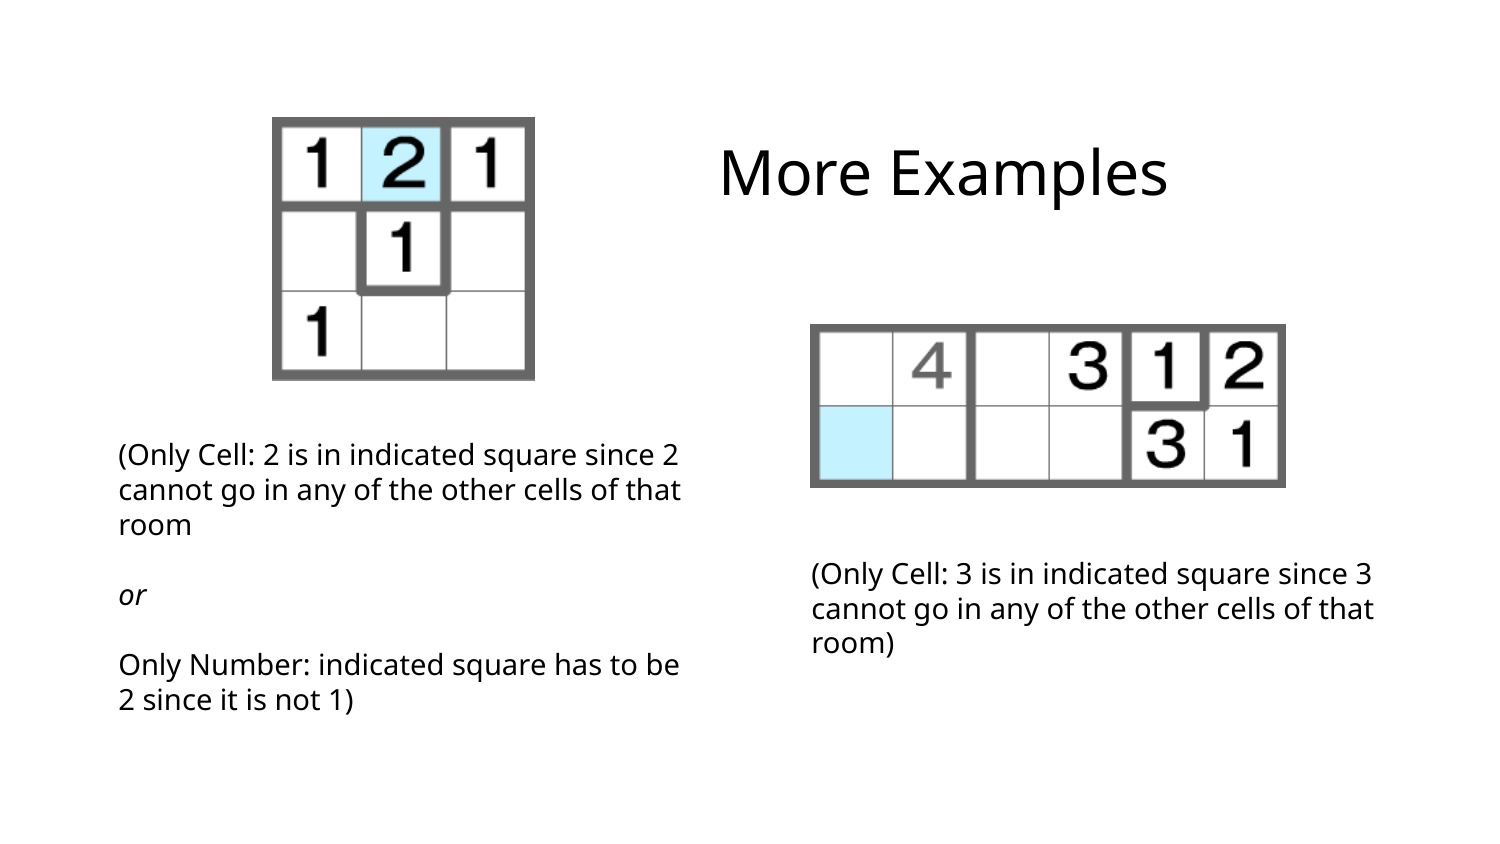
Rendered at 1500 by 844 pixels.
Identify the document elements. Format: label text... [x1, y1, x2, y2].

picture [809, 324, 1286, 488]
text_box (Only Cell: 3 is in indicated square since 3 cannot go in any of the other cells of that room) [796, 539, 1397, 718]
text_box More Examples [703, 117, 1195, 215]
text_box (Only Cell: 2 is in indicated square since 2 cannot go in any of the other cells of that room or Only Number: indicated square has to be 2 since it is not 1) [103, 421, 704, 742]
picture [272, 117, 535, 381]
